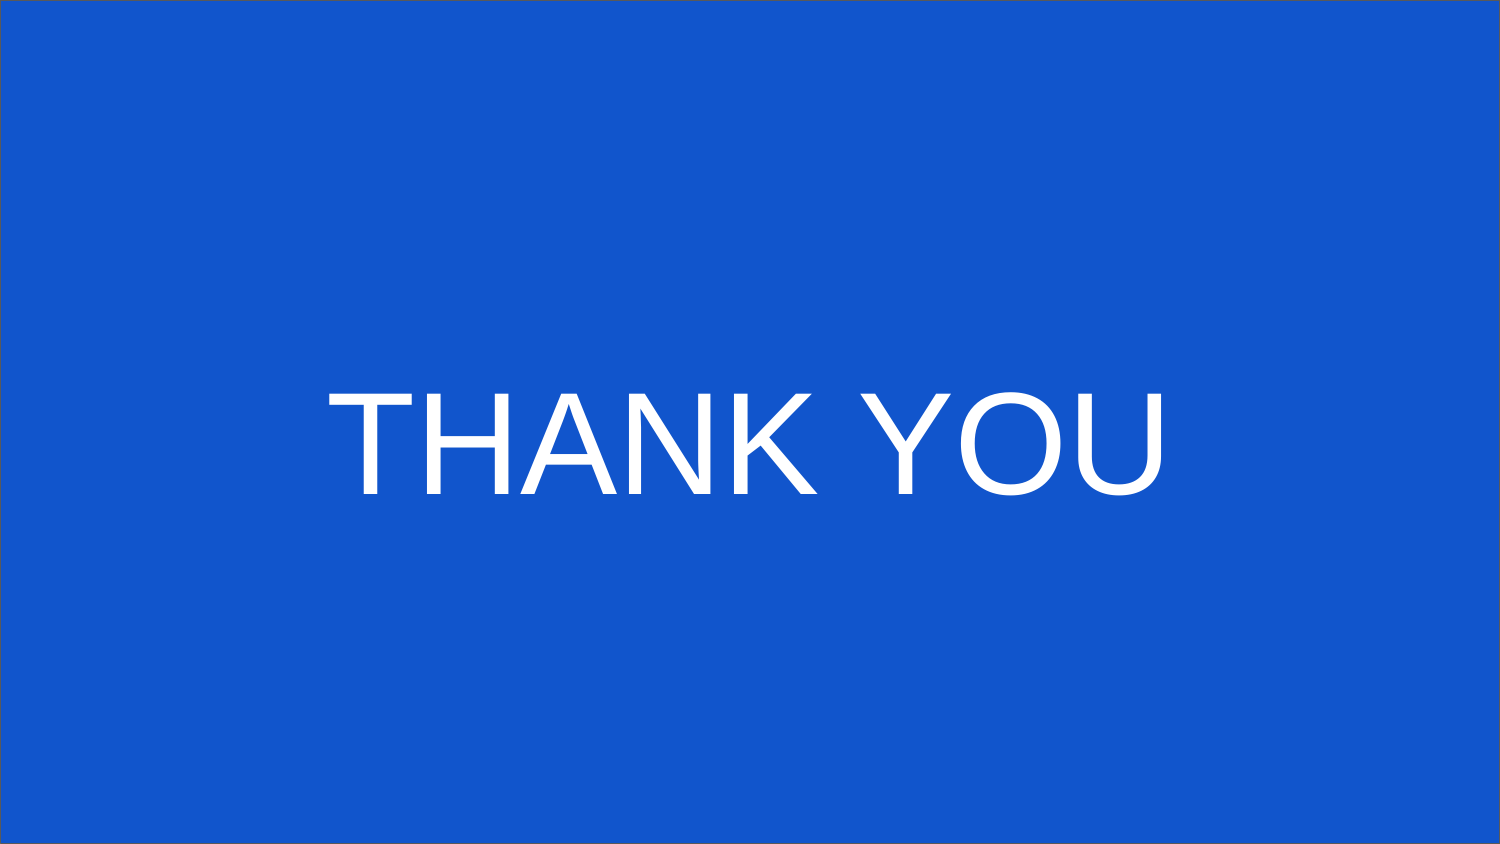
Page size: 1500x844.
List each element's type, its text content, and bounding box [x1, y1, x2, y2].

text_box [0, 0, 1500, 844]
text_box THANK YOU [301, 333, 1199, 511]
